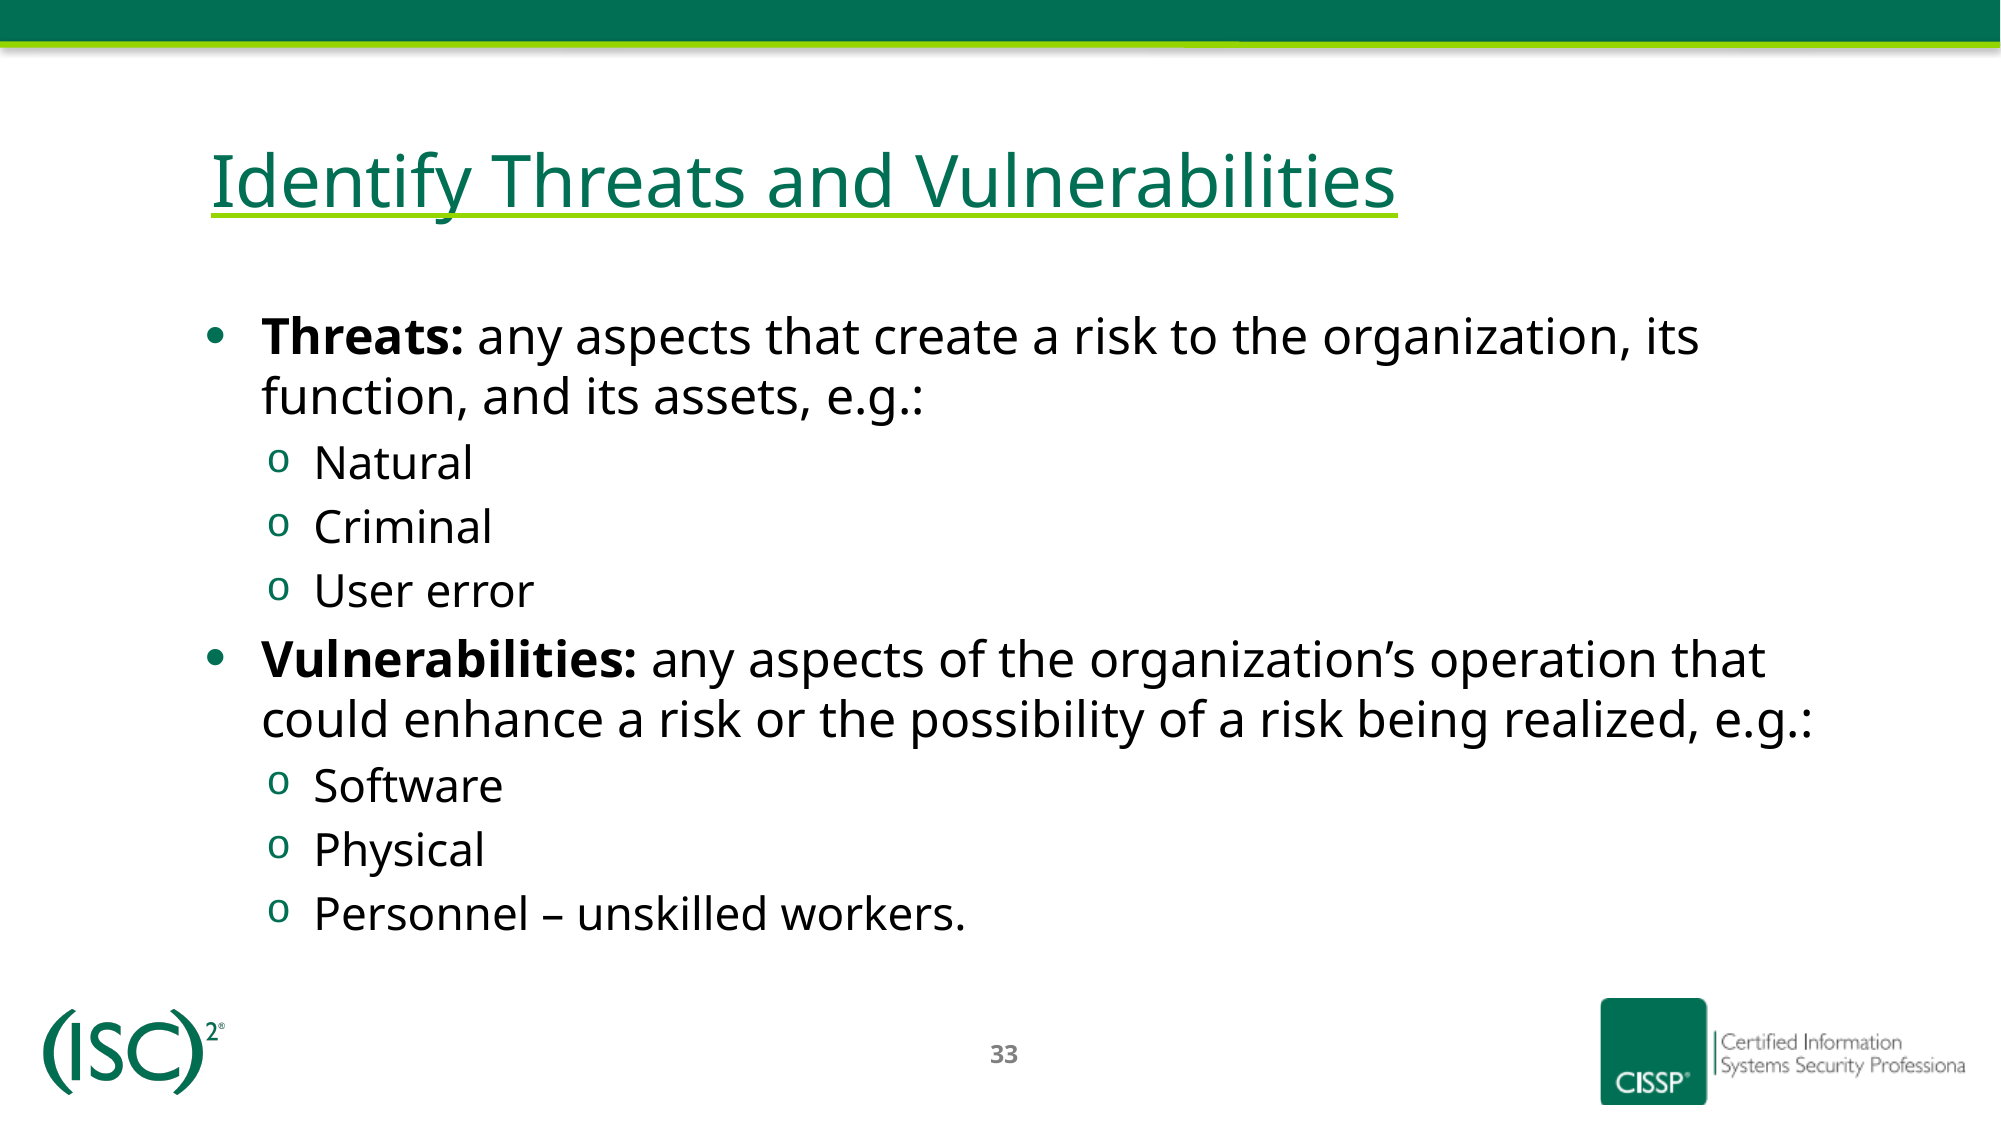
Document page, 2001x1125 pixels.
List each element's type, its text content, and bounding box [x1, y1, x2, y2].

list Threats: any aspects that create a risk to the organization, its function, and its assets, e.g.: Natural Criminal User error Vulnerabilities: any aspects of the organization’s operation that could enhance a risk or the possibility of a risk being realized, e.g.: Software Physical Personnel – unskilled workers. [189, 297, 1837, 1012]
picture [40, 1005, 228, 1099]
title Identify Threats and Vulnerabilities [196, 91, 1929, 280]
